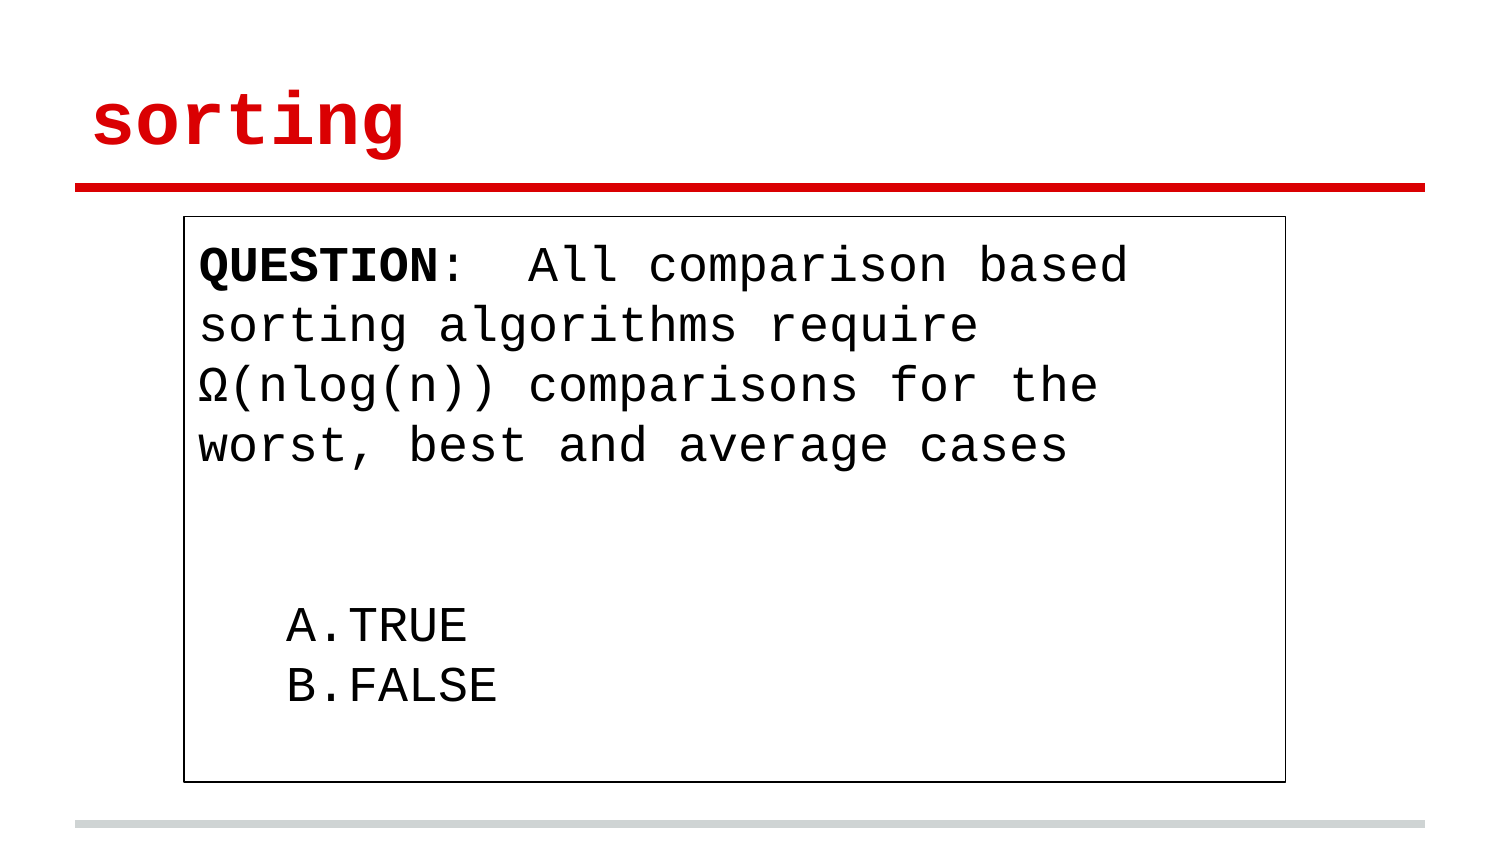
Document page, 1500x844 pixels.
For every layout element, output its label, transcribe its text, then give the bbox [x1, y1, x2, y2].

text_box QUESTION: All comparison based sorting algorithms require Ω(nlog(n)) comparisons for the worst, best and average cases TRUE FALSE [183, 216, 1286, 782]
title sorting [75, 33, 1425, 175]
